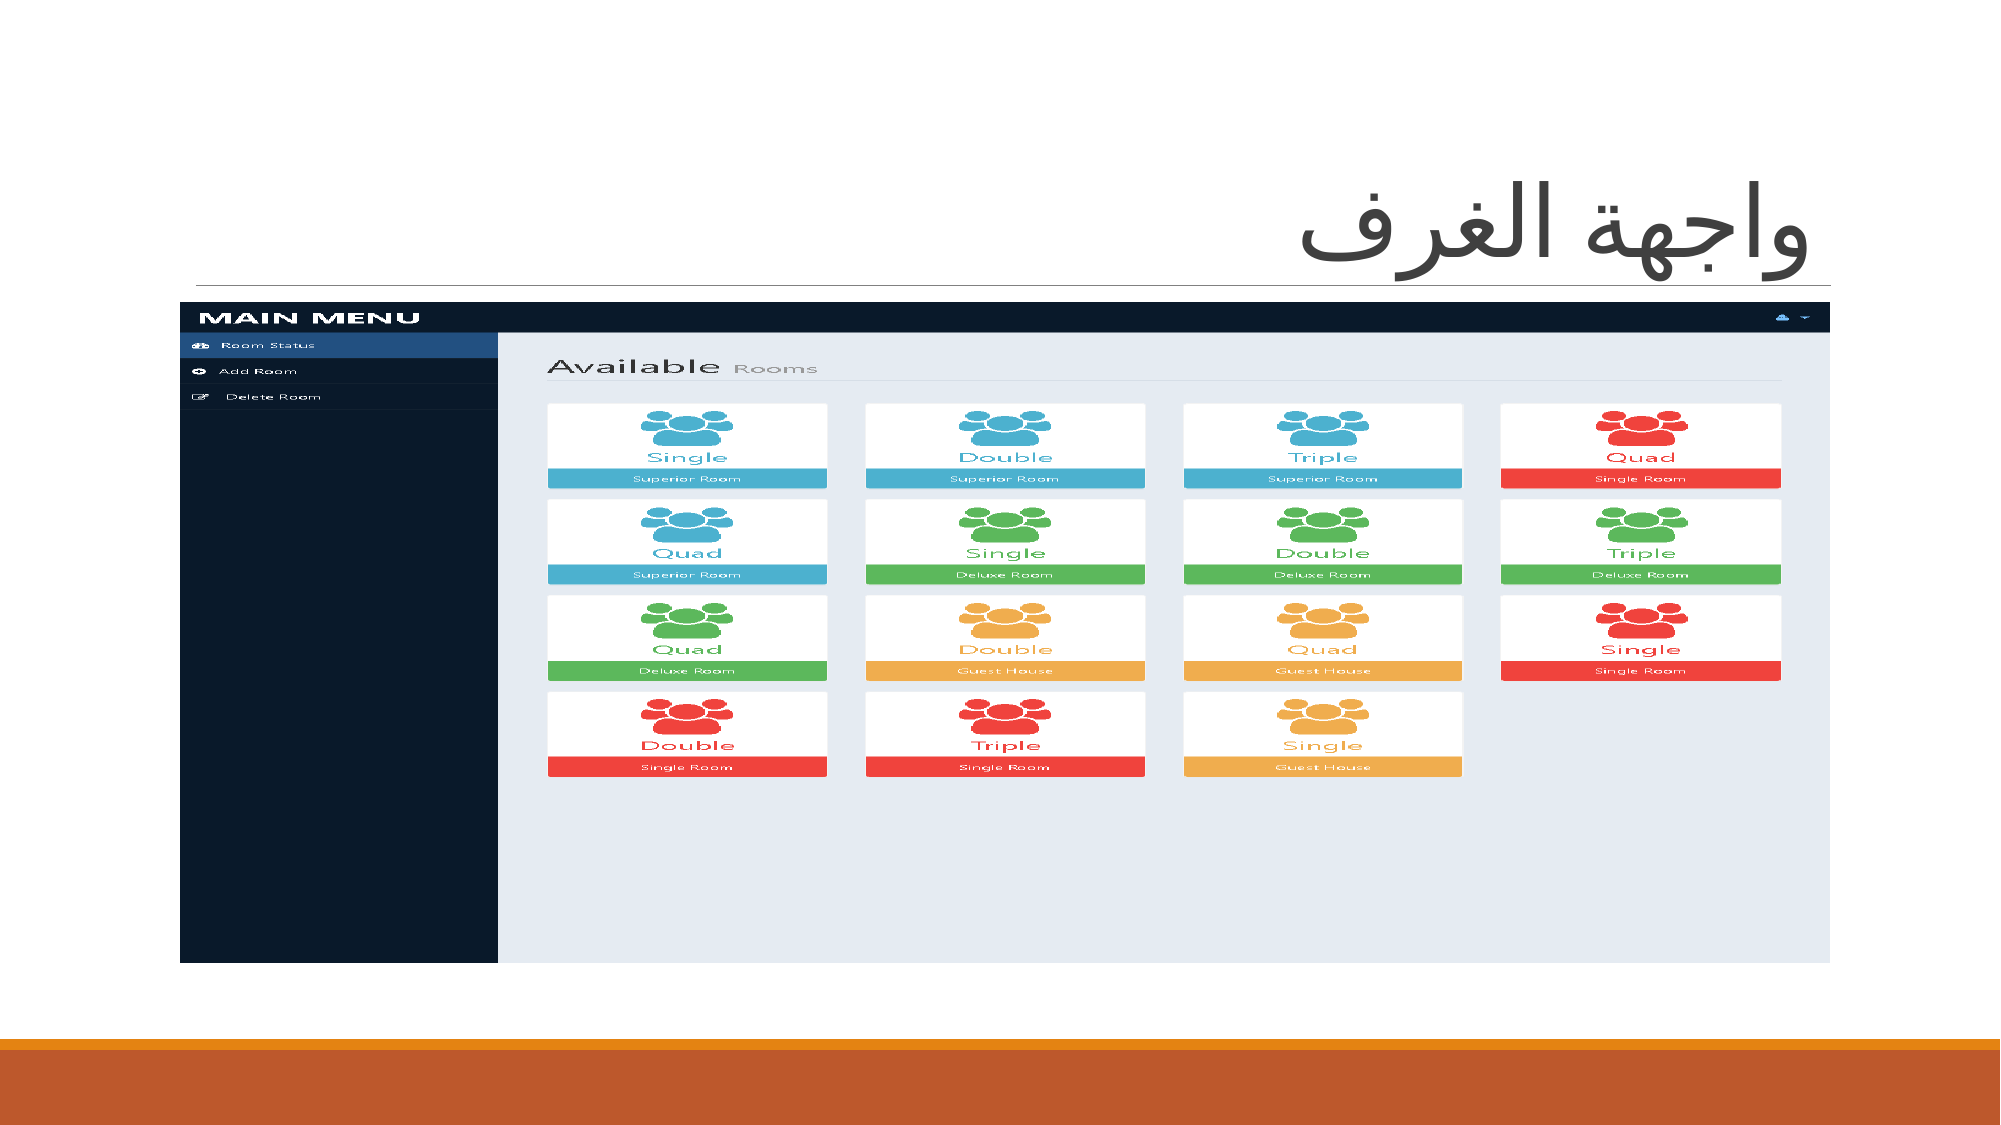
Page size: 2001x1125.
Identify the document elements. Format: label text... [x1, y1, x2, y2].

title واجهة الغرف [180, 47, 1830, 285]
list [179, 302, 1831, 964]
